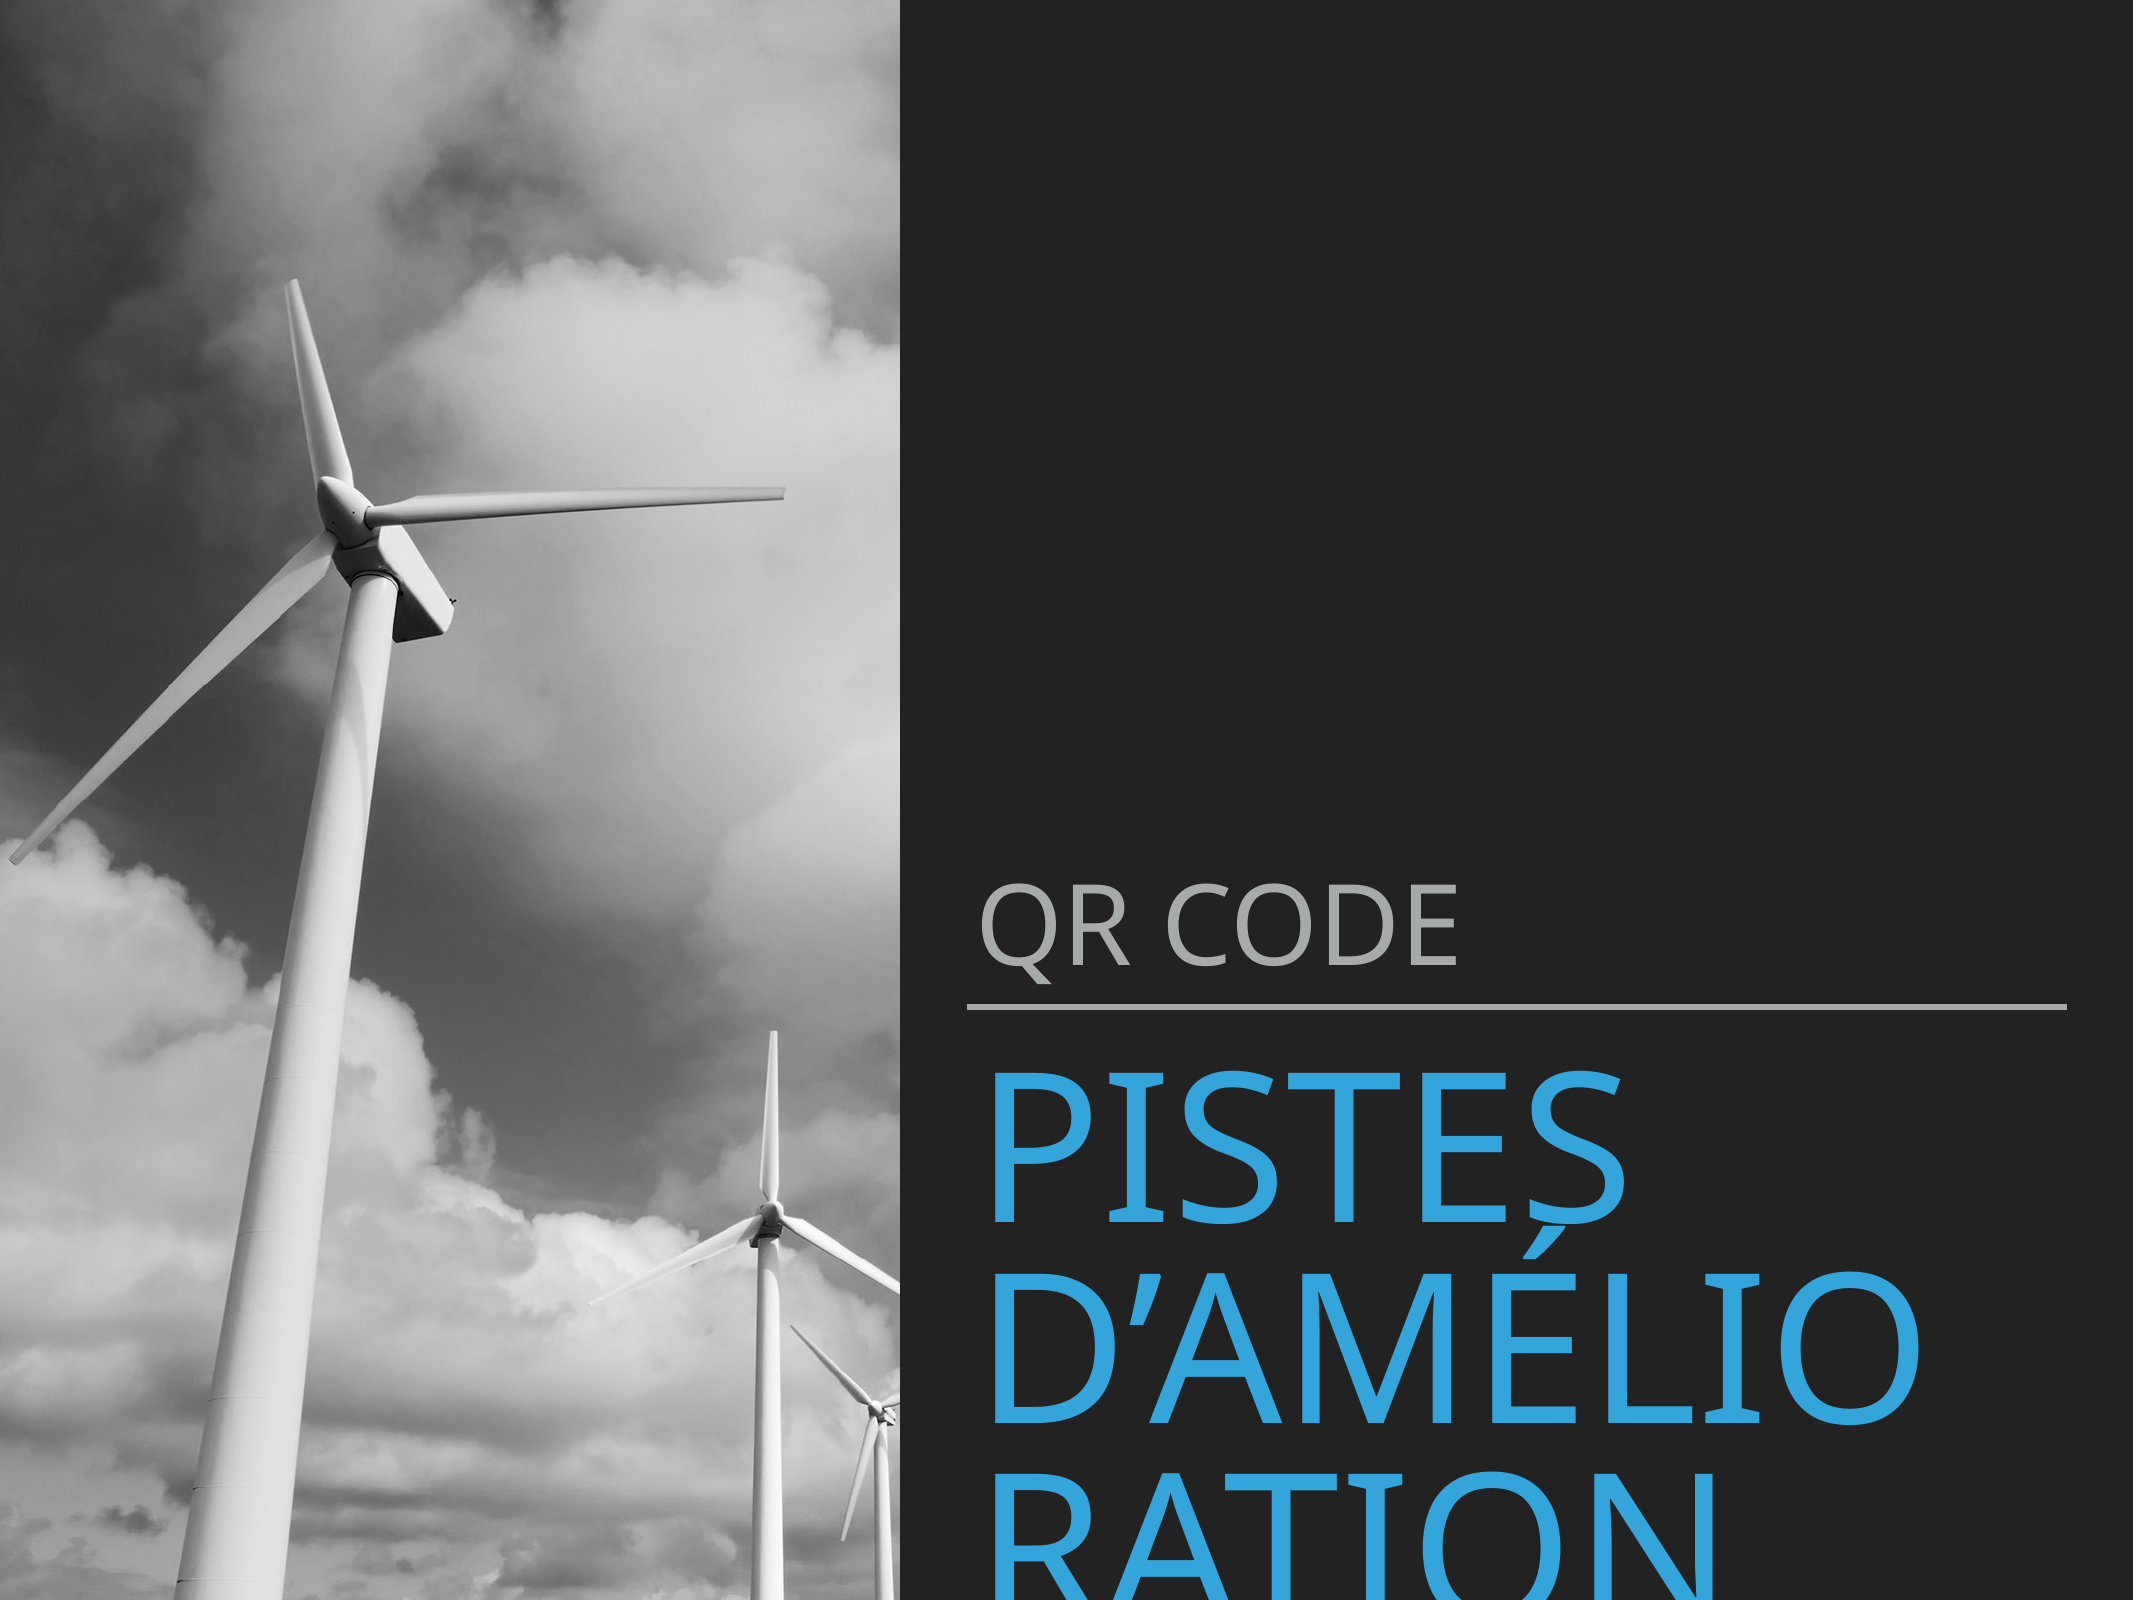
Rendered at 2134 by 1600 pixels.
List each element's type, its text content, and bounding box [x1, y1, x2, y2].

title pistes d’amélioration [966, 1053, 2068, 1499]
picture [0, 0, 901, 1600]
list qr code [966, 699, 2068, 997]
